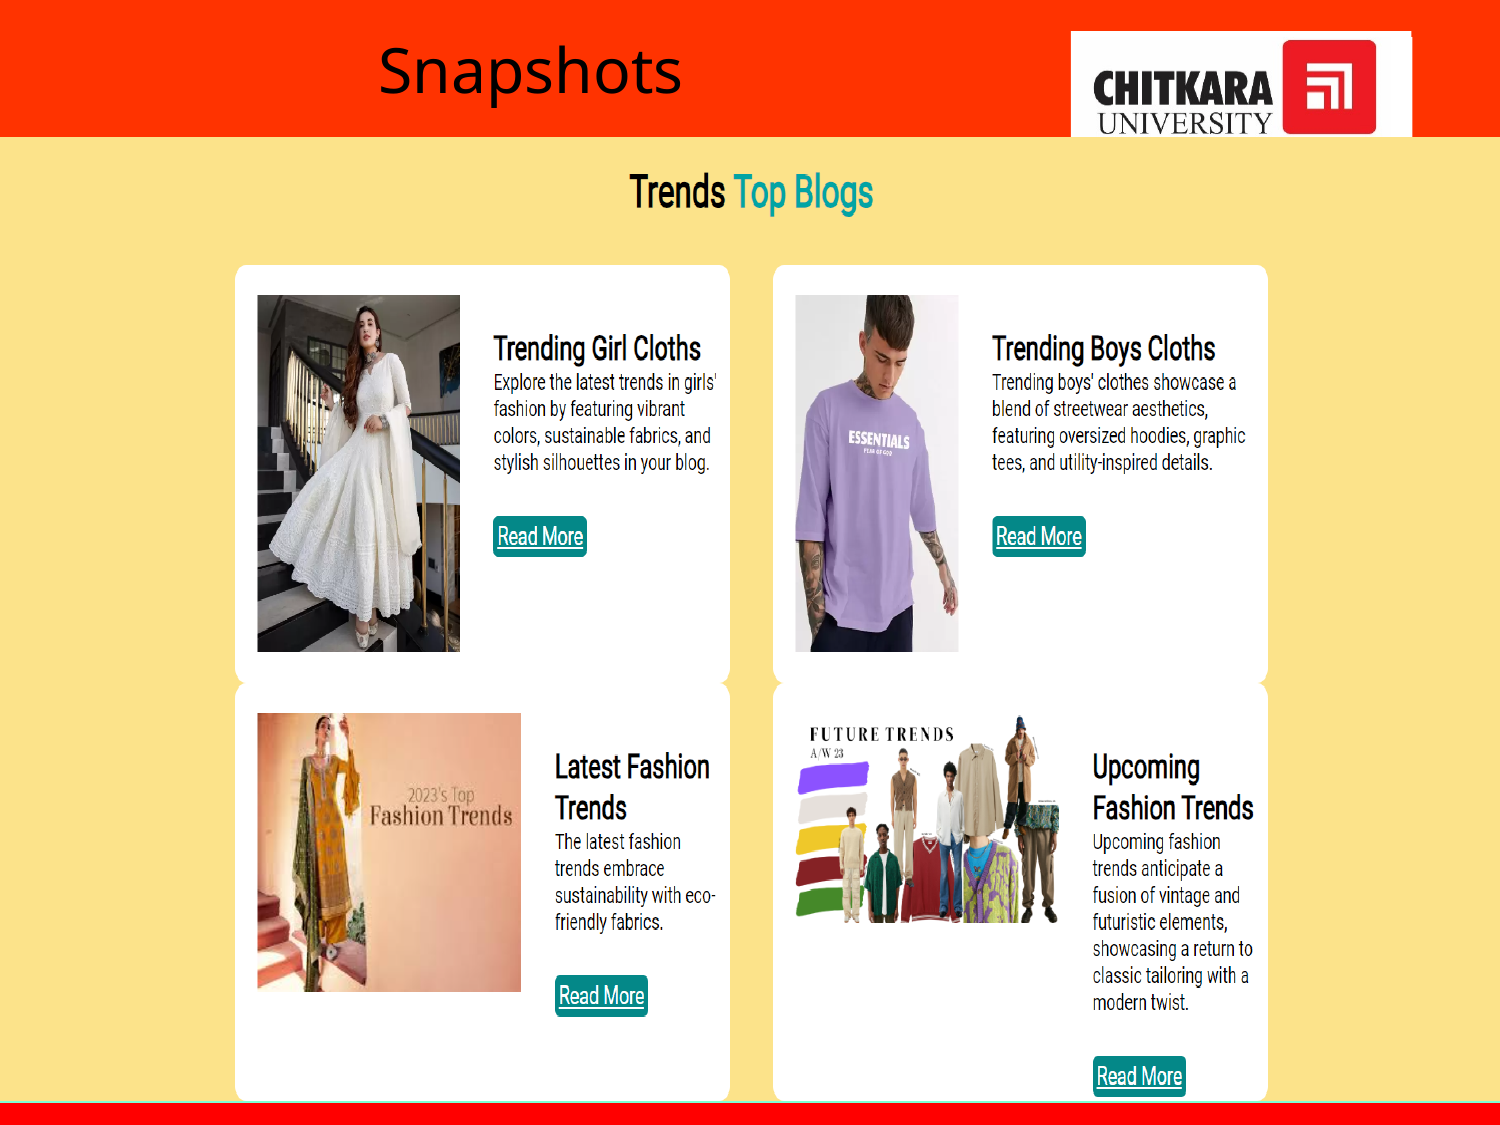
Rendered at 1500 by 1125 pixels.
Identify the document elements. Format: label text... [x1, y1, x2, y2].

picture [0, 37, 1500, 1103]
title Snapshots [0, 0, 1063, 136]
